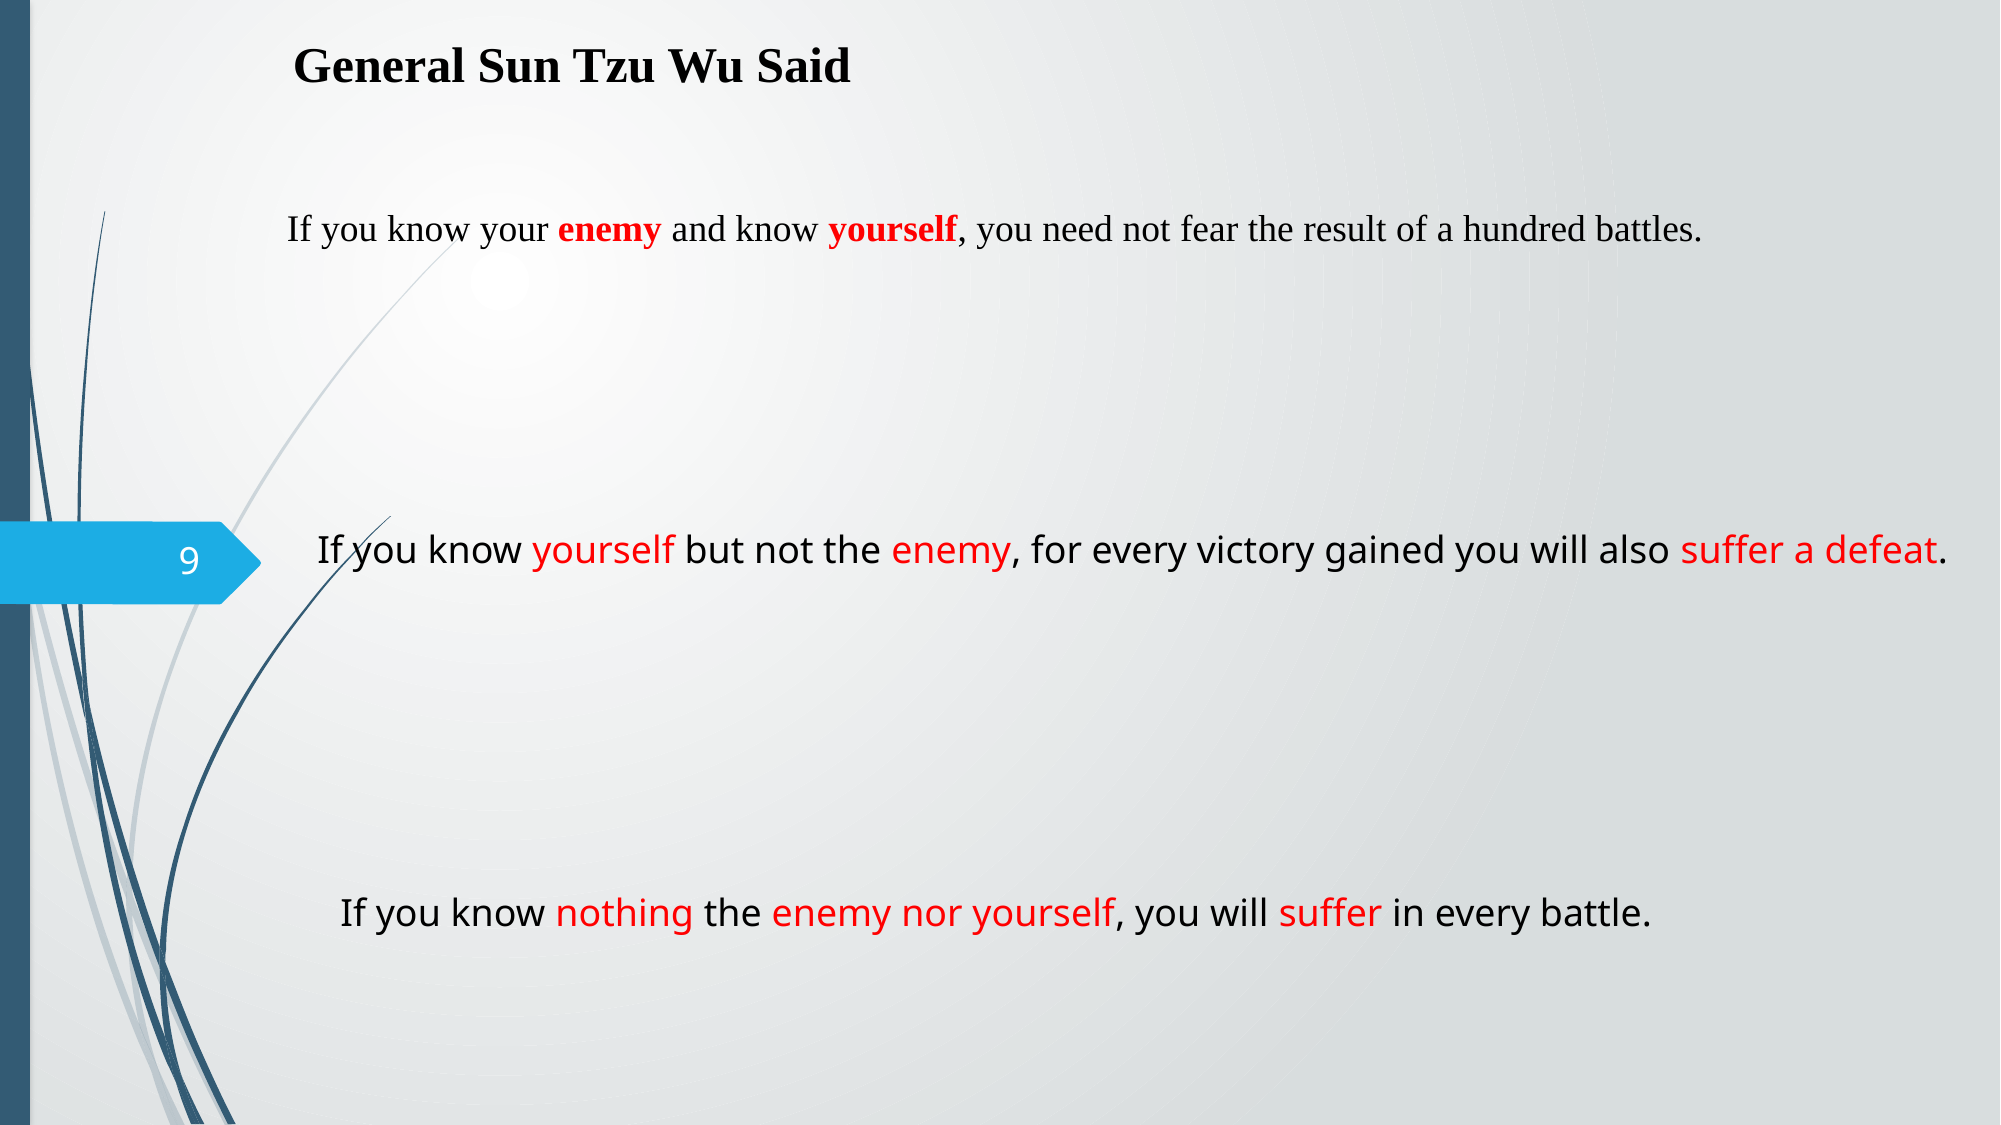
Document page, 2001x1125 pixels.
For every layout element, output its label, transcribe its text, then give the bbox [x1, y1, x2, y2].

text_box If you know your enemy and know yourself, you need not fear the result of a hundred battles. [272, 196, 1729, 256]
text_box If you know yourself but not the enemy, for every victory gained you will also suffer a defeat. [303, 519, 1962, 579]
slide_number 9 [87, 532, 216, 592]
text_box If you know nothing the enemy nor yourself, you will suffer in every battle. [325, 881, 1667, 942]
text_box General Sun Tzu Wu Said [278, 24, 867, 100]
